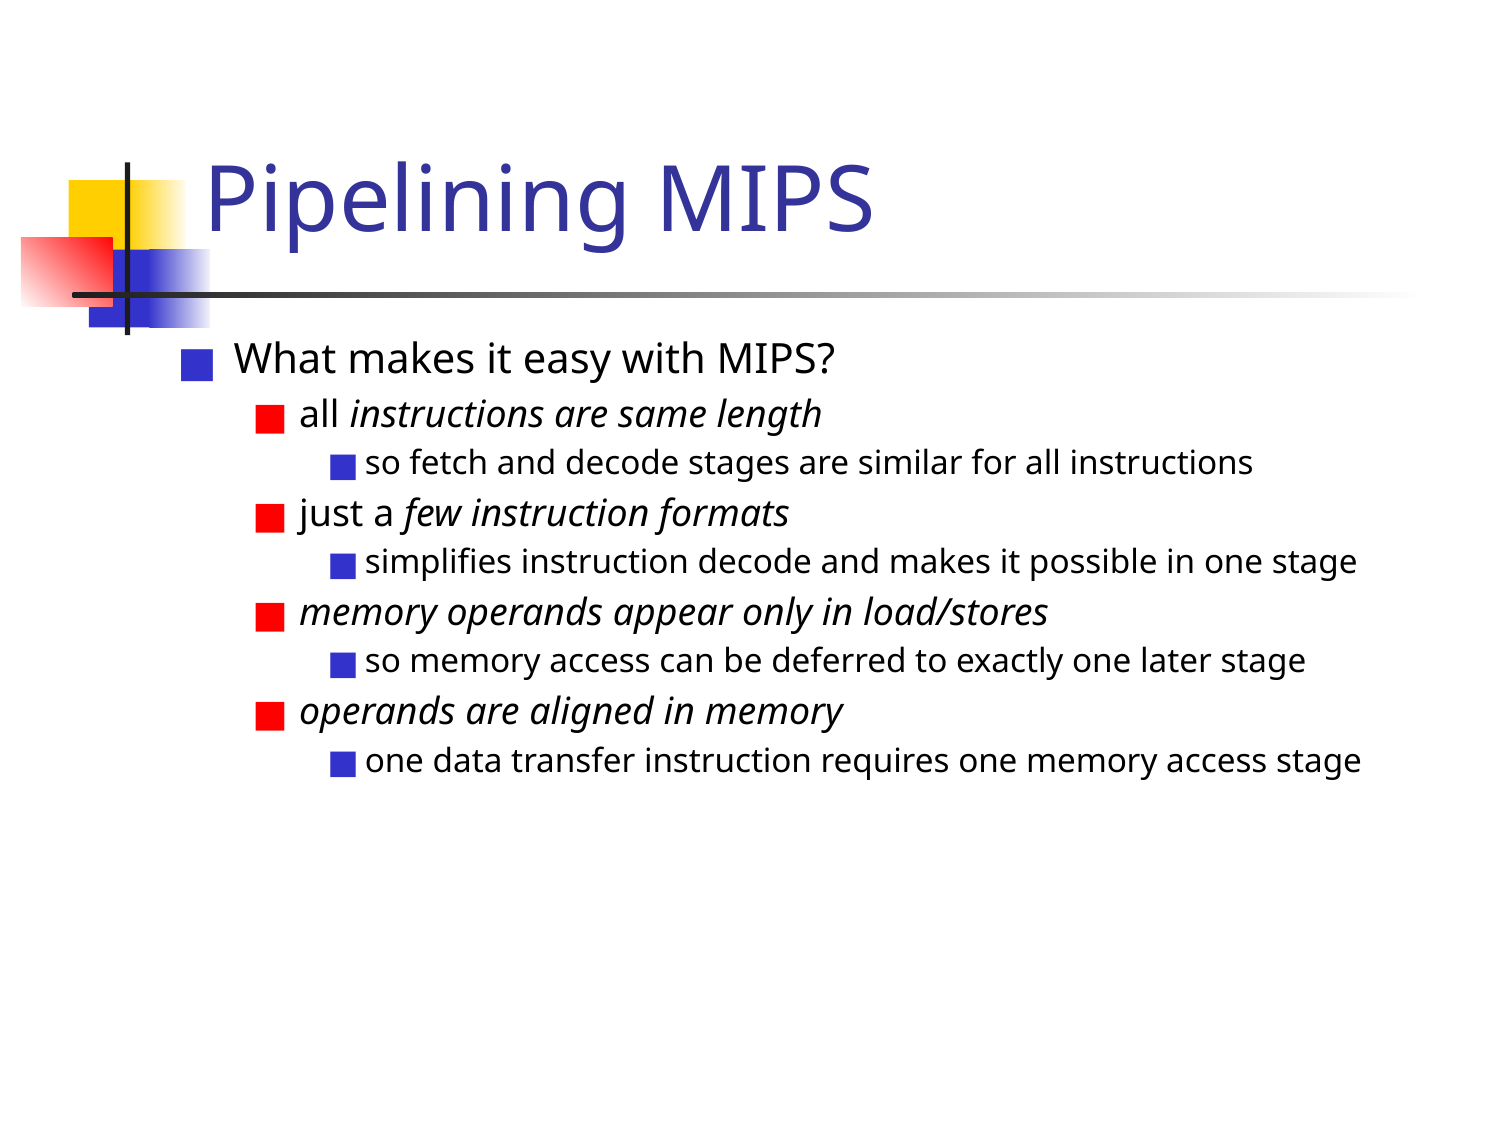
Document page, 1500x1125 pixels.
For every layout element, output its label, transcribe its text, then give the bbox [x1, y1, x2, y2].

title Pipelining MIPS [188, 101, 1468, 289]
list What makes it easy with MIPS? all instructions are same length so fetch and decode stages are similar for all instructions just a few instruction formats simplifies instruction decode and makes it possible in one stage memory operands appear only in load/stores so memory access can be deferred to exactly one later stage operands are aligned in memory one data transfer instruction requires one memory access stage [162, 324, 1438, 1000]
